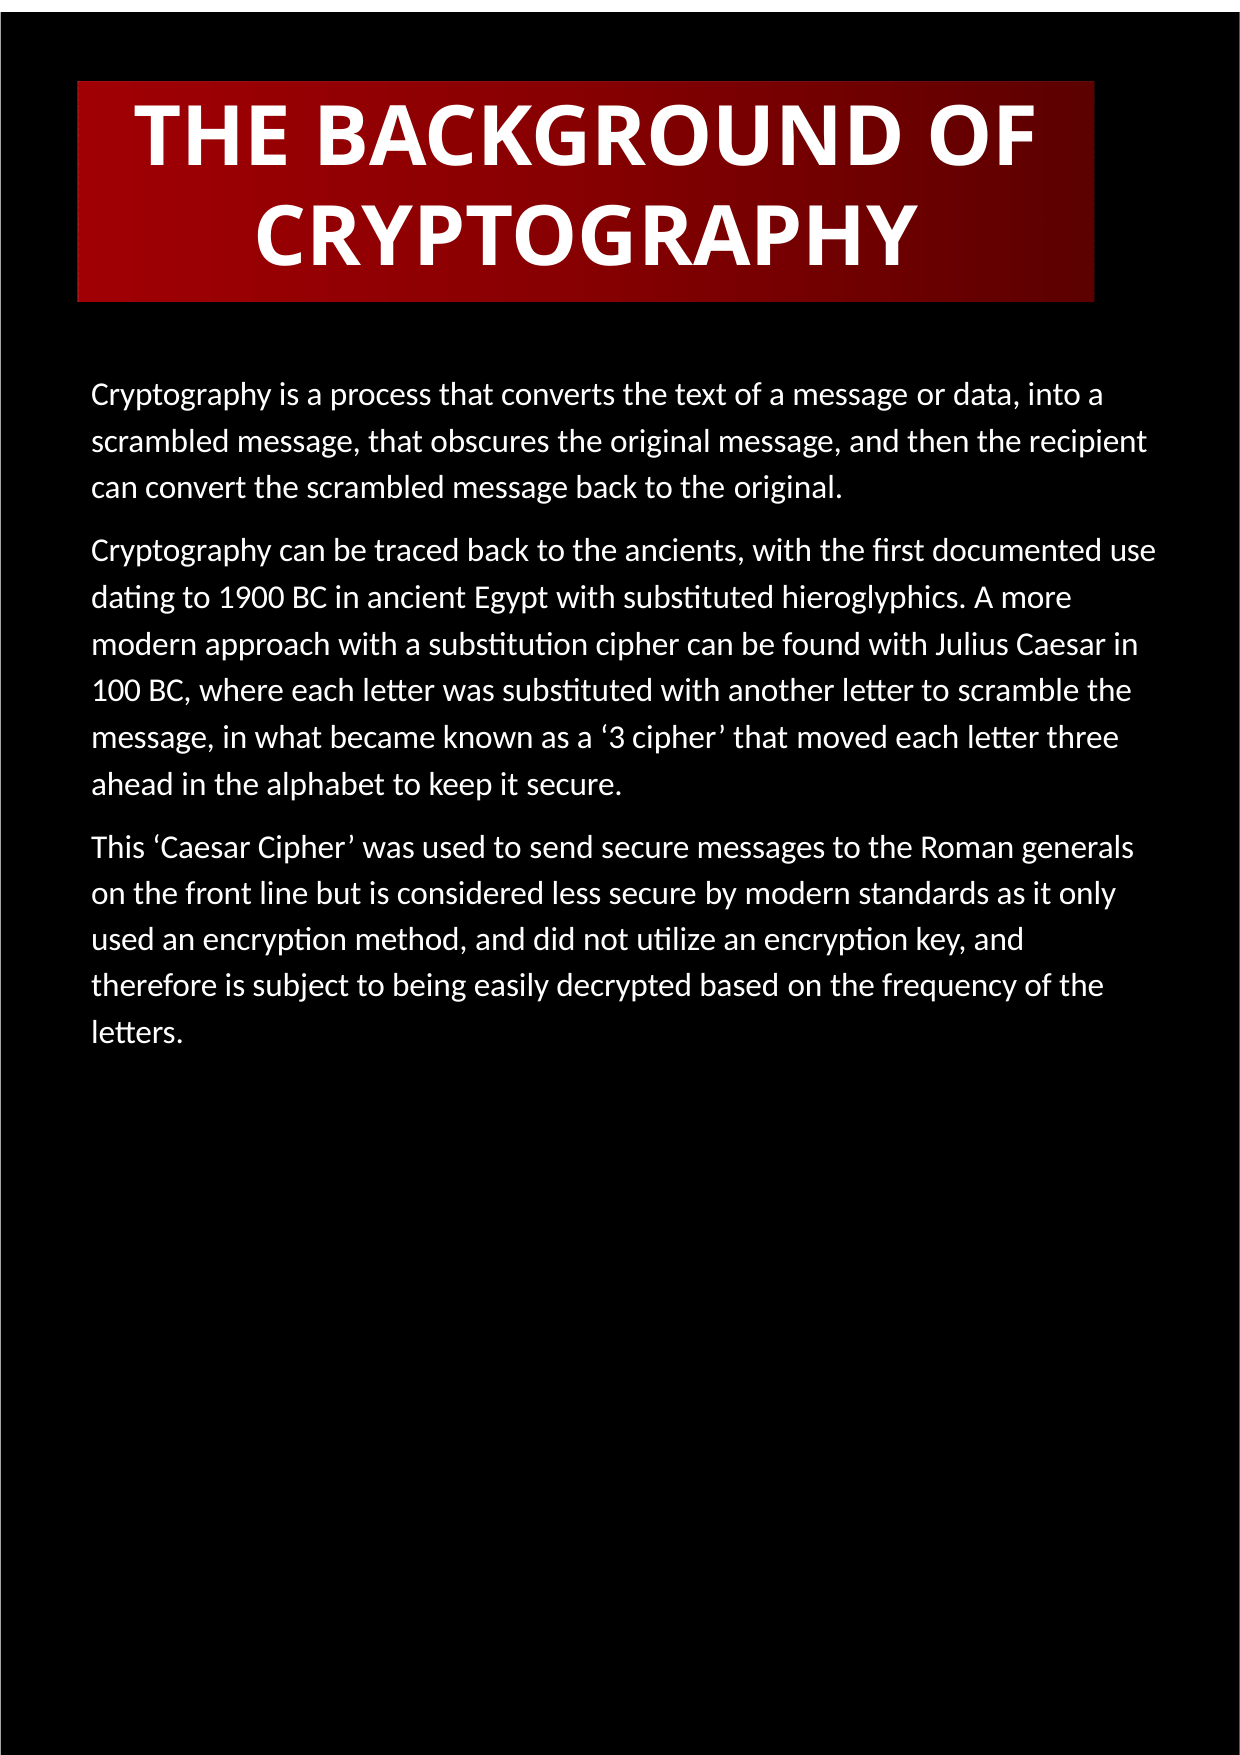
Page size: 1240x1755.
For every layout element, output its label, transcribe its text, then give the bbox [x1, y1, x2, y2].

text_box THE BACKGROUND OF CRYPTOGRAPHY [77, 81, 1095, 303]
text_box [0, 12, 1240, 1755]
list Cryptography is a process that converts the text of a message or data, into a scrambled message, that obscures the original message, and then the recipient can convert the scrambled message back to the original. Cryptography can be traced back to the ancients, with the first documented use dating to 1900 BC in ancient Egypt with substituted hieroglyphics. A more modern approach with a substitution cipher can be found with Julius Caesar in 100 BC, where each letter was substituted with another letter to scramble the message, in what became known as a ‘3 cipher’ that moved each letter three ahead in the alphabet to keep it secure. This ‘Caesar Cipher’ was used to send secure messages to the Roman generals on the front line but is considered less secure by modern standards as it only used an encryption method, and did not utilize an encryption key, and therefore is subject to being easily decrypted based on the frequency of the letters. [66, 357, 1173, 1369]
